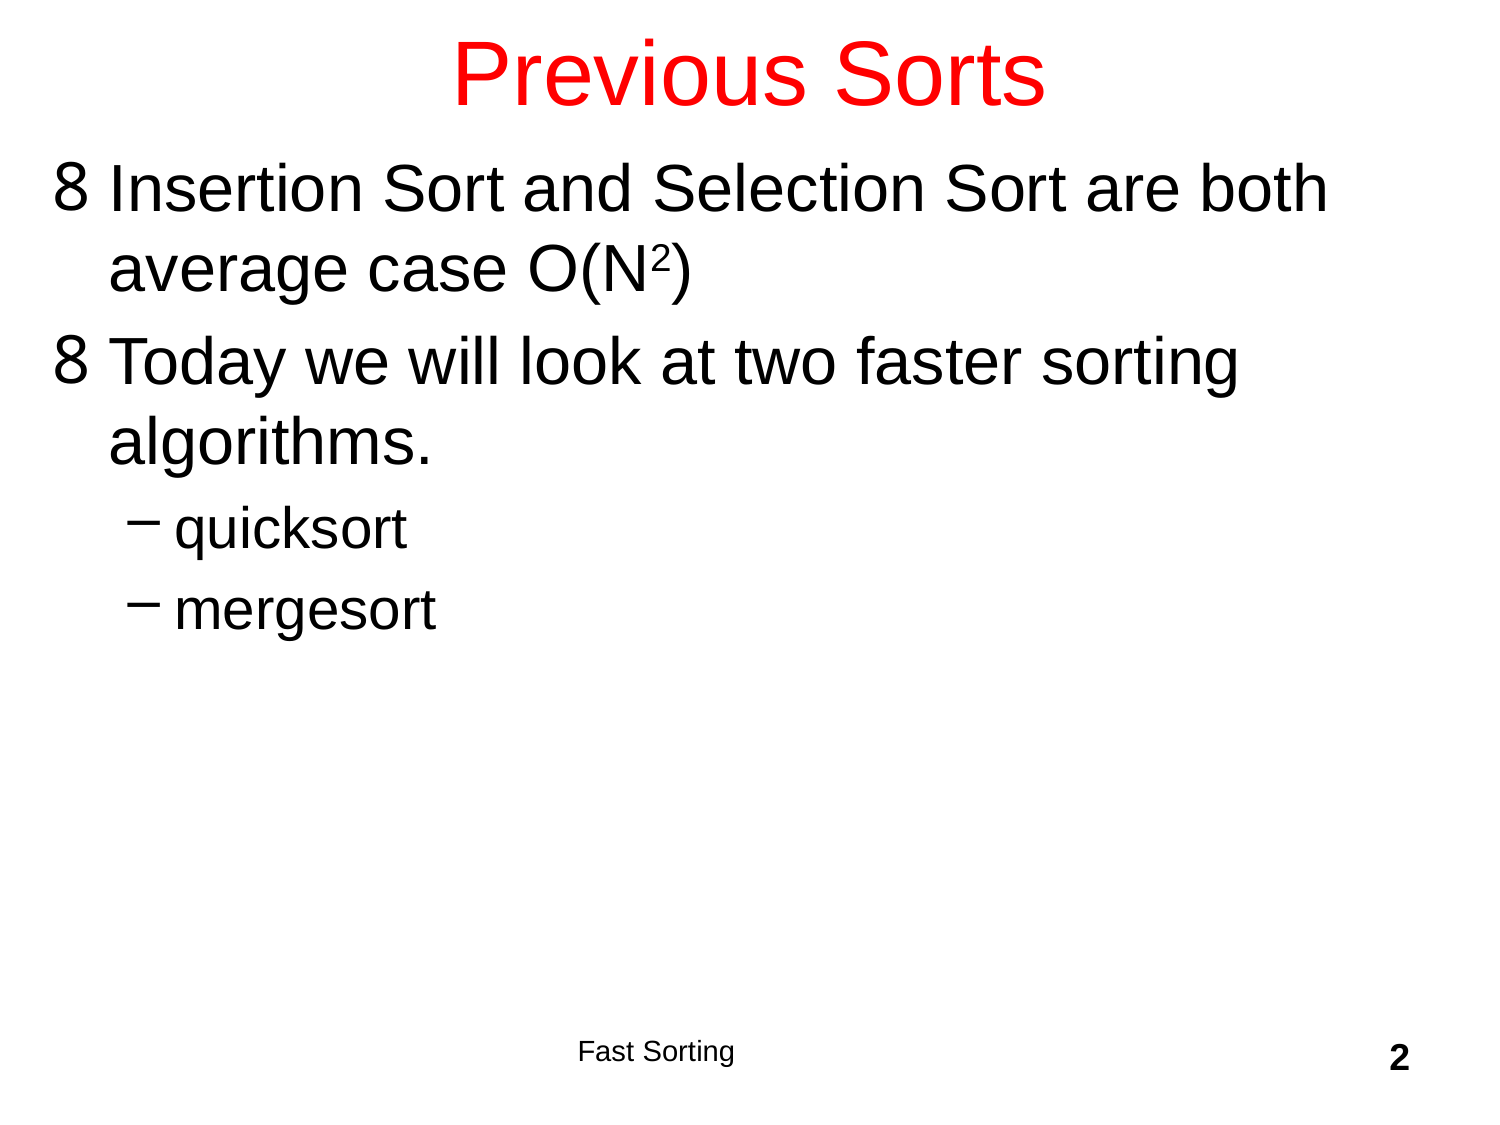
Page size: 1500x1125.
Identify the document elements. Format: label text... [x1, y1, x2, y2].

title Previous Sorts [112, 0, 1388, 137]
list Insertion Sort and Selection Sort are both average case O(N2) Today we will look at two faster sorting algorithms. quicksort mergesort [37, 137, 1463, 1038]
slide_number 2 [1112, 1024, 1426, 1101]
footer Fast Sorting [562, 1024, 1063, 1101]
